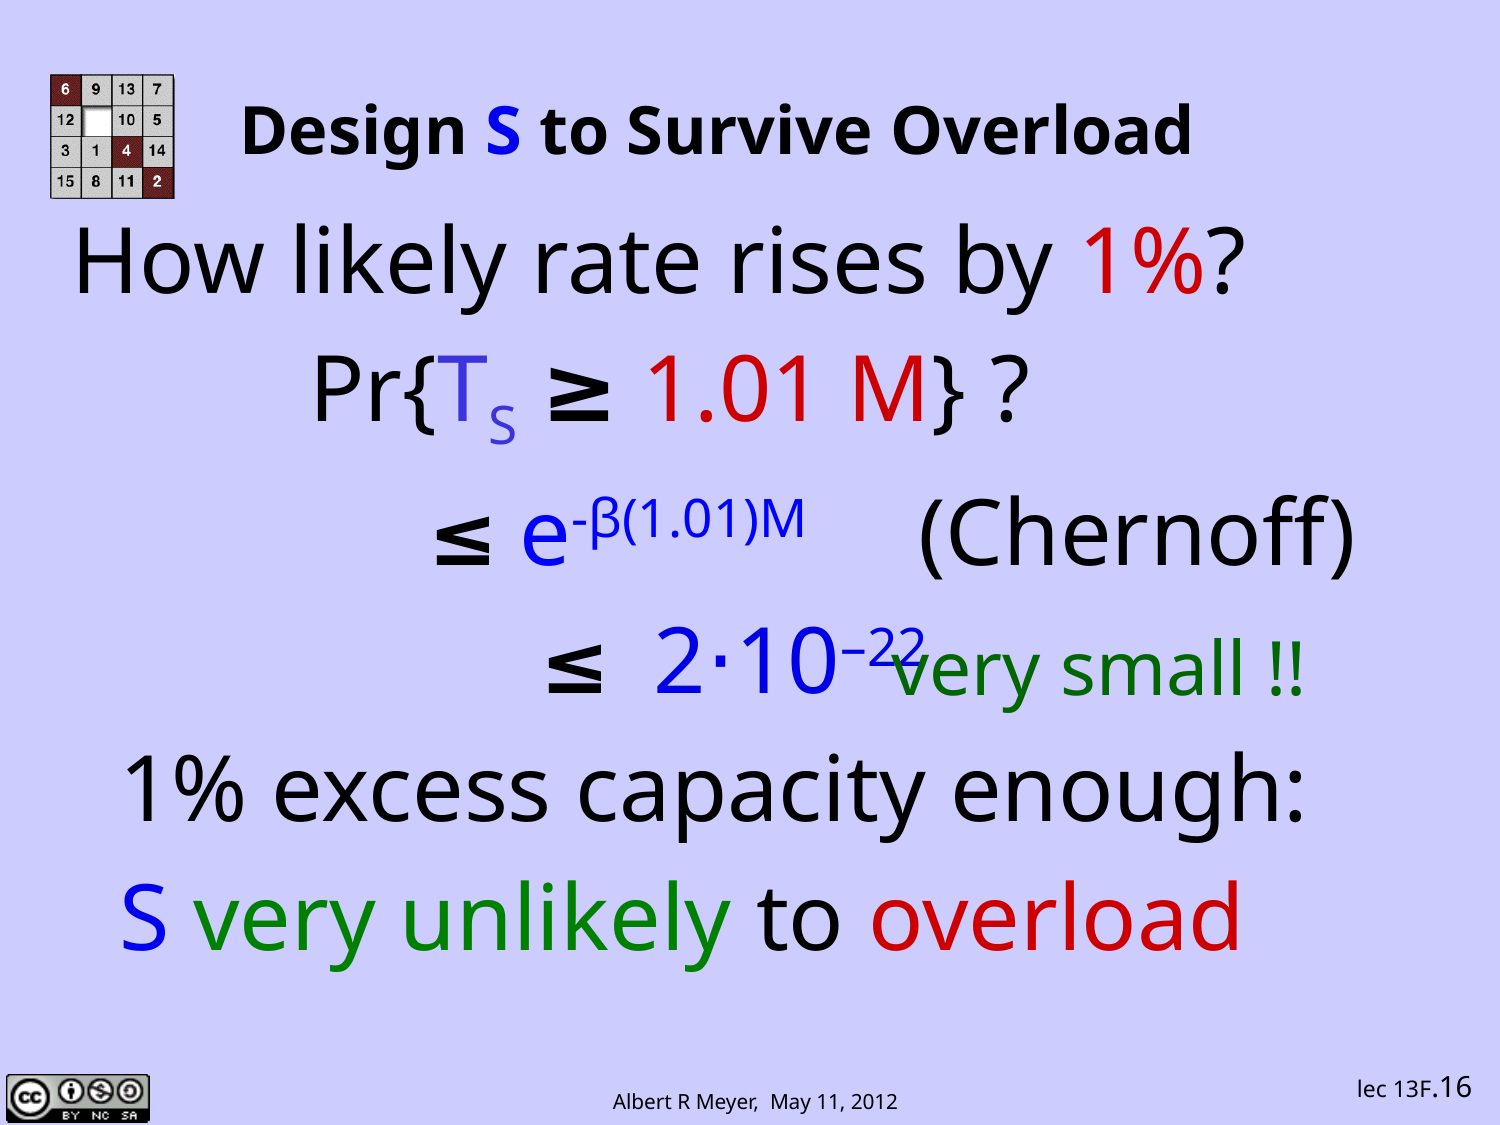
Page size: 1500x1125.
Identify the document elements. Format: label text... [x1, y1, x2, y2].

list How likely rate rises by 1%? Pr{TS ≥ 1.01 M} ? ≤ e-β(1.01)M (Chernoff) ≤ 2⋅10–22 1% excess capacity enough: S very unlikely to overload [56, 194, 1459, 1025]
title Design S to Survive Overload [224, 57, 1284, 194]
slide_number lec 13F.16 [1302, 1060, 1488, 1111]
text_box very small !! [876, 613, 1323, 719]
picture [50, 74, 175, 199]
picture [6, 1074, 150, 1123]
